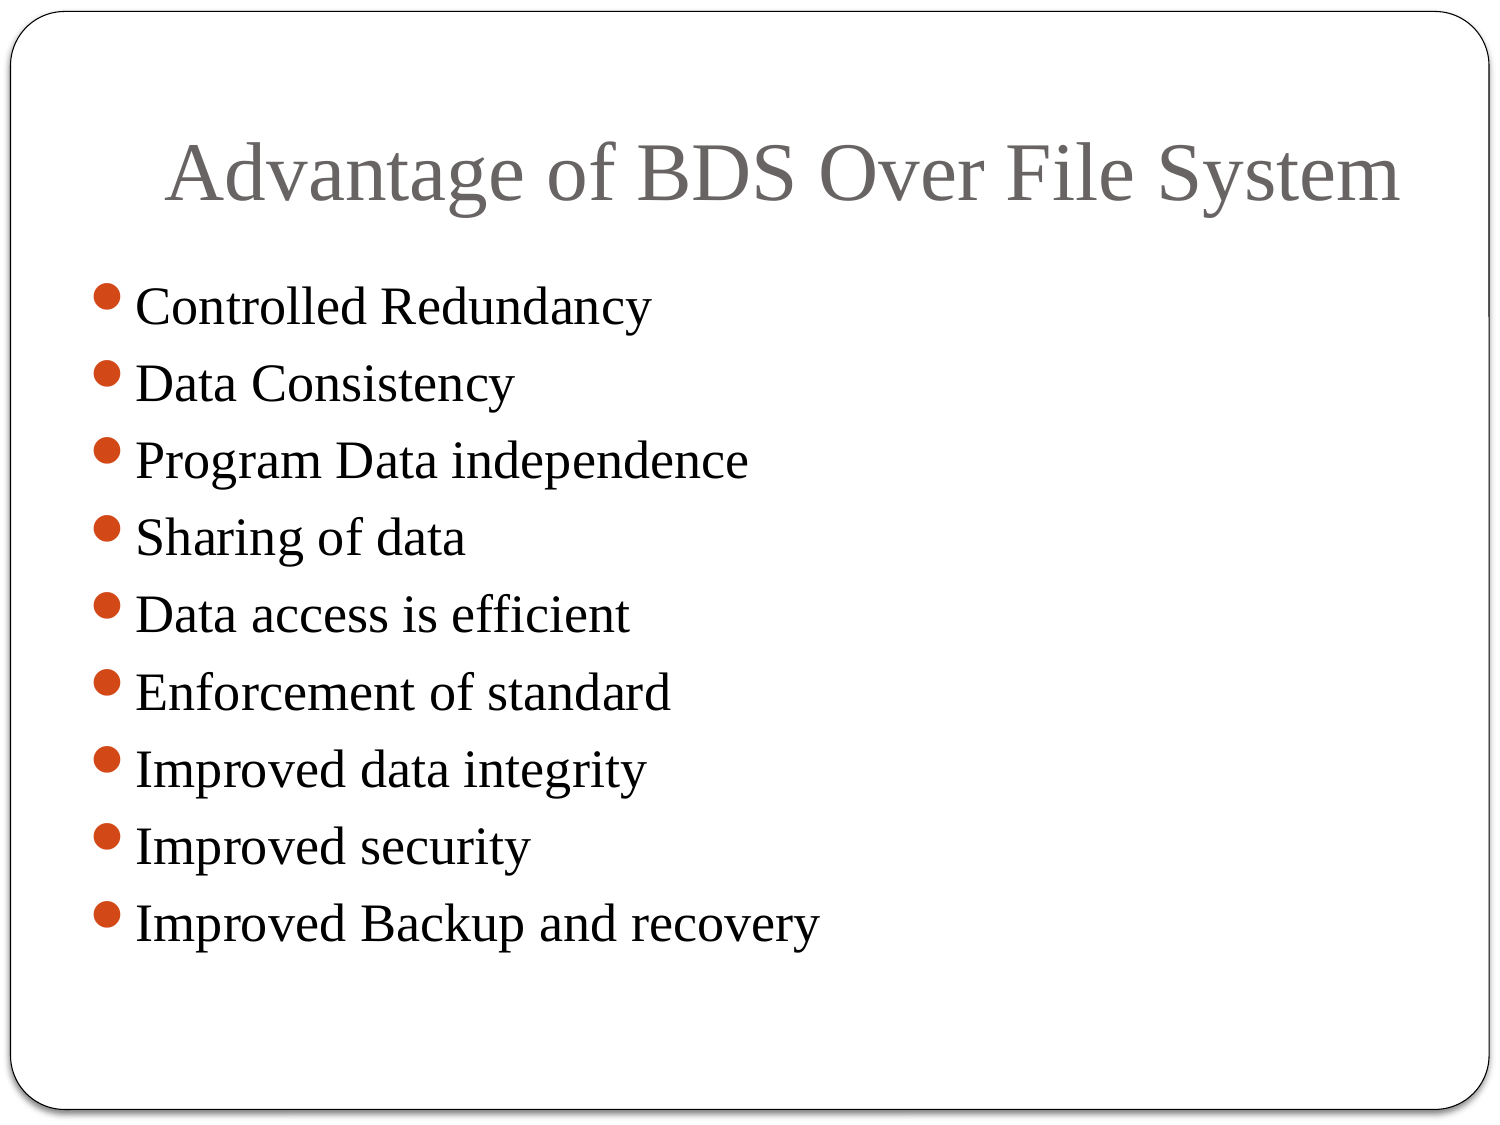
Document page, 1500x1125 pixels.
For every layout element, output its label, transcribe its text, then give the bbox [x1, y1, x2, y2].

list Controlled Redundancy Data Consistency Program Data independence Sharing of data Data access is efficient Enforcement of standard Improved data integrity Improved security Improved Backup and recovery [75, 262, 1425, 1075]
title Advantage of BDS Over File System [150, 45, 1425, 233]
